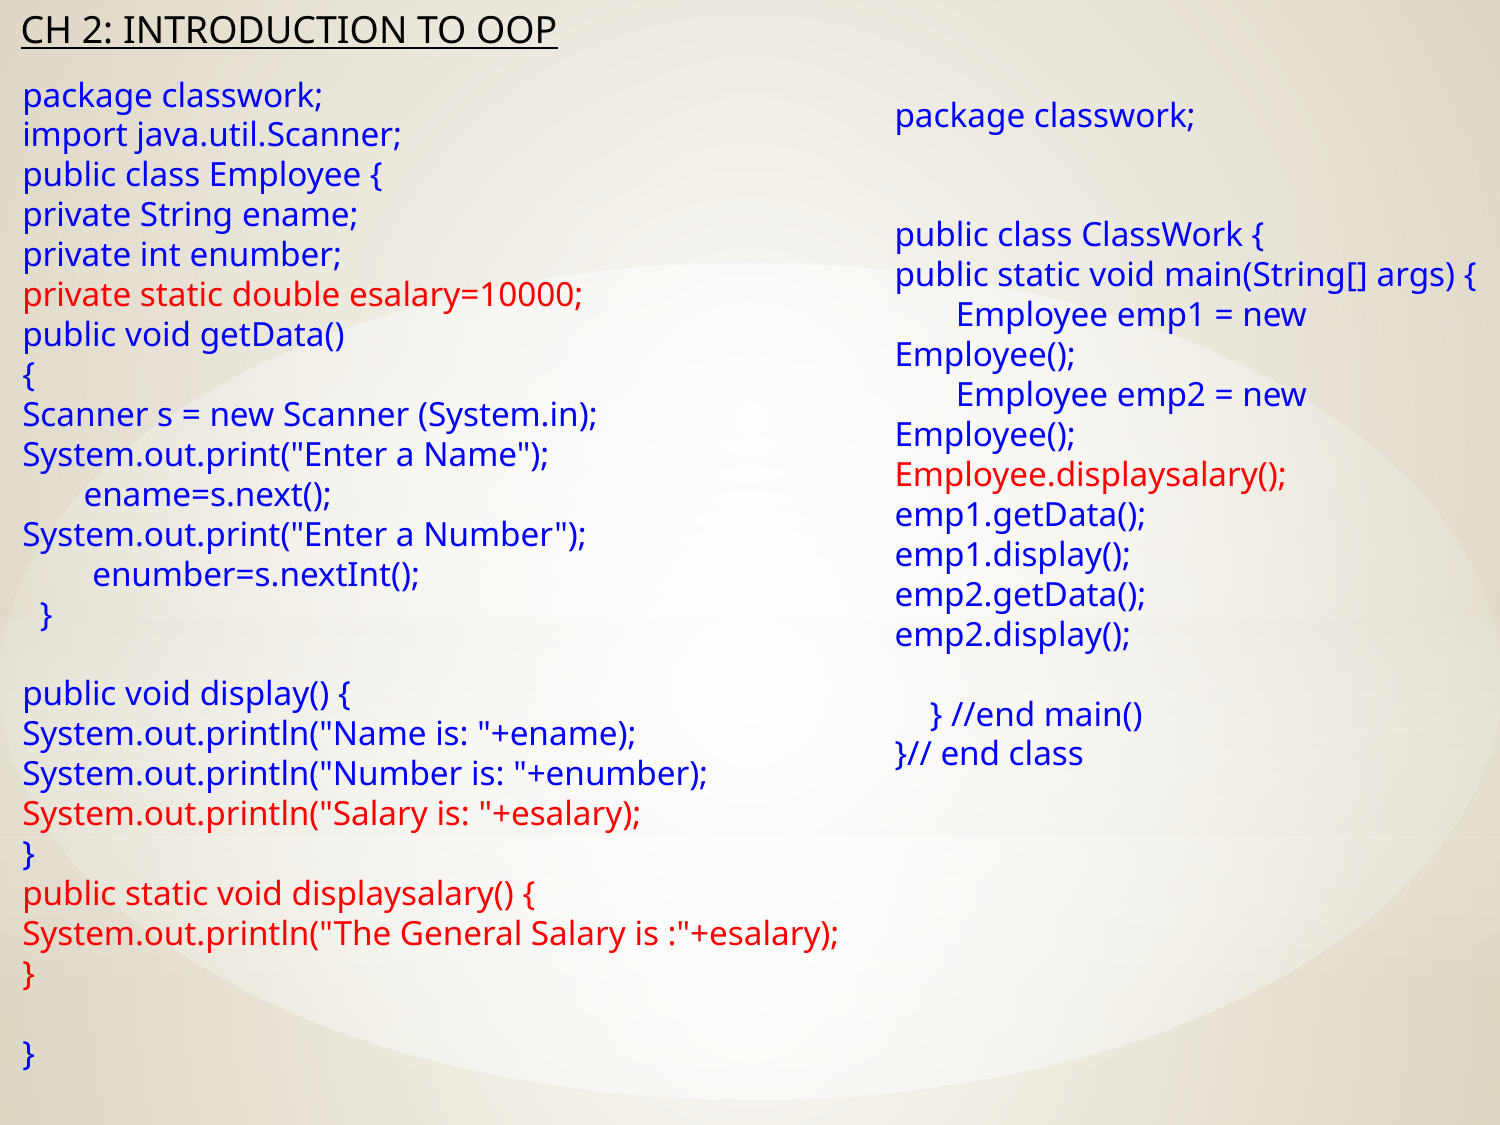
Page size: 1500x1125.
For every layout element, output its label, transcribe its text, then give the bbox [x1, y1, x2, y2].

text_box package classwork; import java.util.Scanner; public class Employee { private String ename; private int enumber; private static double esalary=10000; public void getData() { Scanner s = new Scanner (System.in); System.out.print("Enter a Name"); ename=s.next(); System.out.print("Enter a Number"); enumber=s.nextInt(); } public void display() { System.out.println("Name is: "+ename); System.out.println("Number is: "+enumber); System.out.println("Salary is: "+esalary); } public static void displaysalary() { System.out.println("The General Salary is :"+esalary); } } [7, 66, 916, 1080]
text_box package classwork; public class ClassWork { public static void main(String[] args) { Employee emp1 = new Employee(); Employee emp2 = new Employee(); Employee.displaysalary(); emp1.getData(); emp1.display(); emp2.getData(); emp2.display(); } //end main() }// end class [916, 86, 1498, 780]
